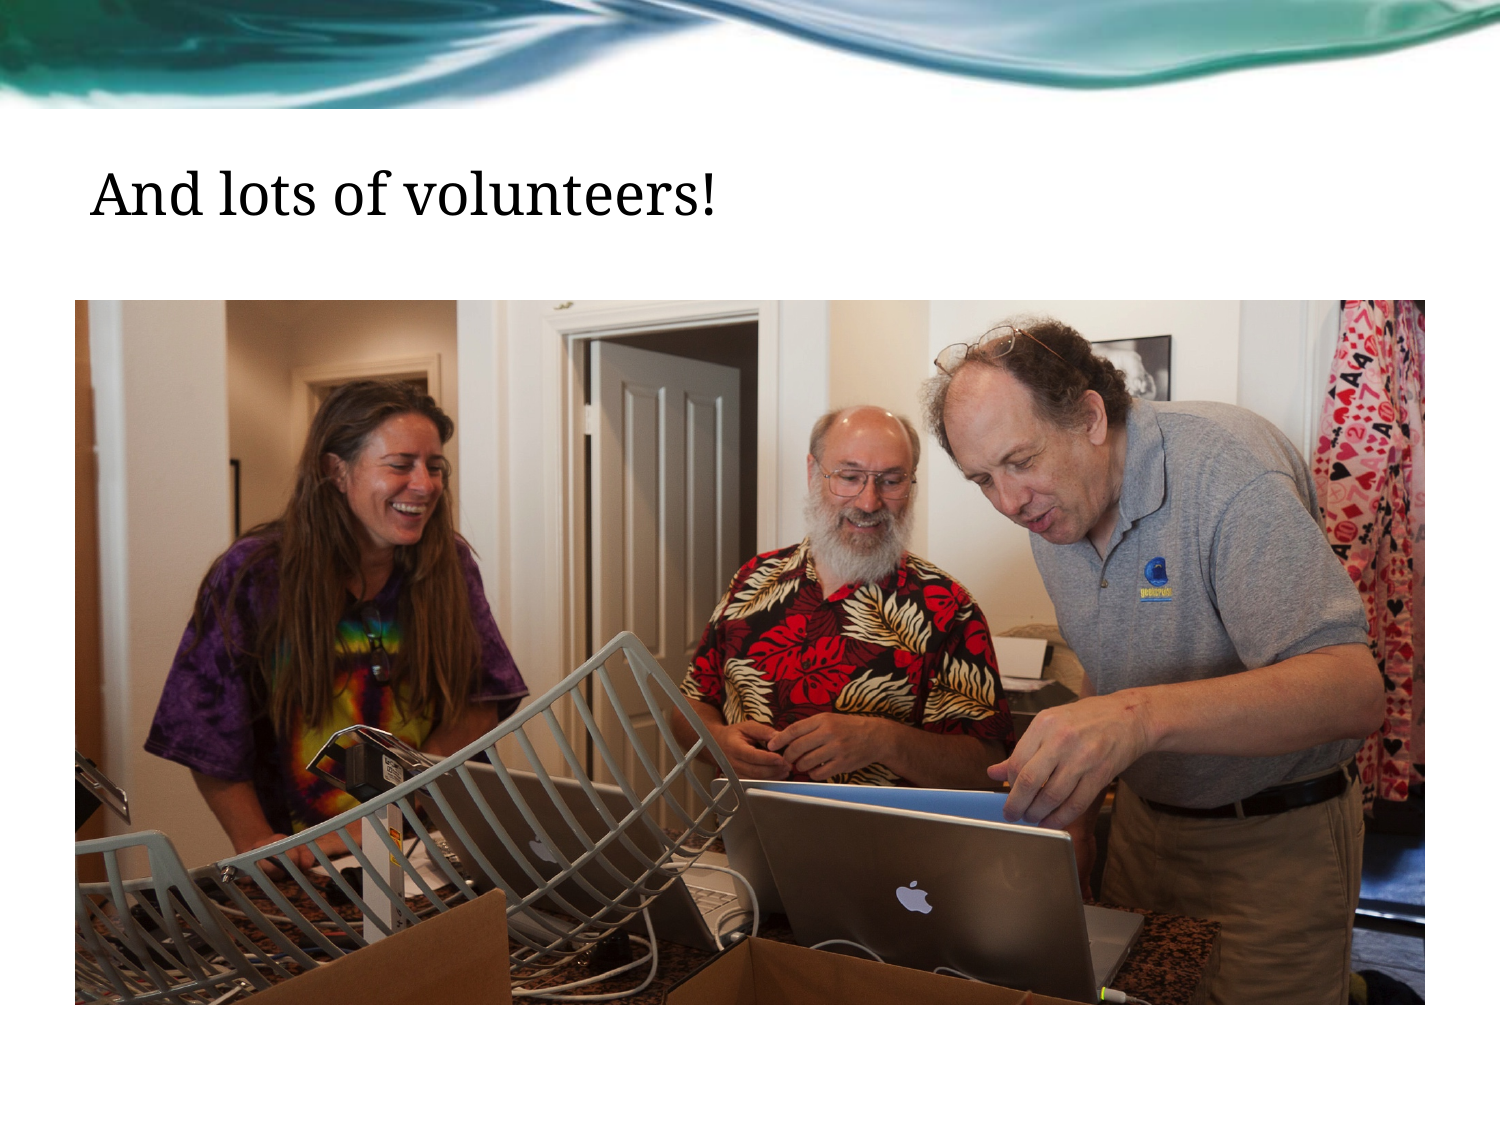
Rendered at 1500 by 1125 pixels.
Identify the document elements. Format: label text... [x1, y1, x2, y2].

picture [0, 0, 1500, 109]
title And lots of volunteers! [75, 149, 1425, 299]
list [74, 299, 1426, 1006]
